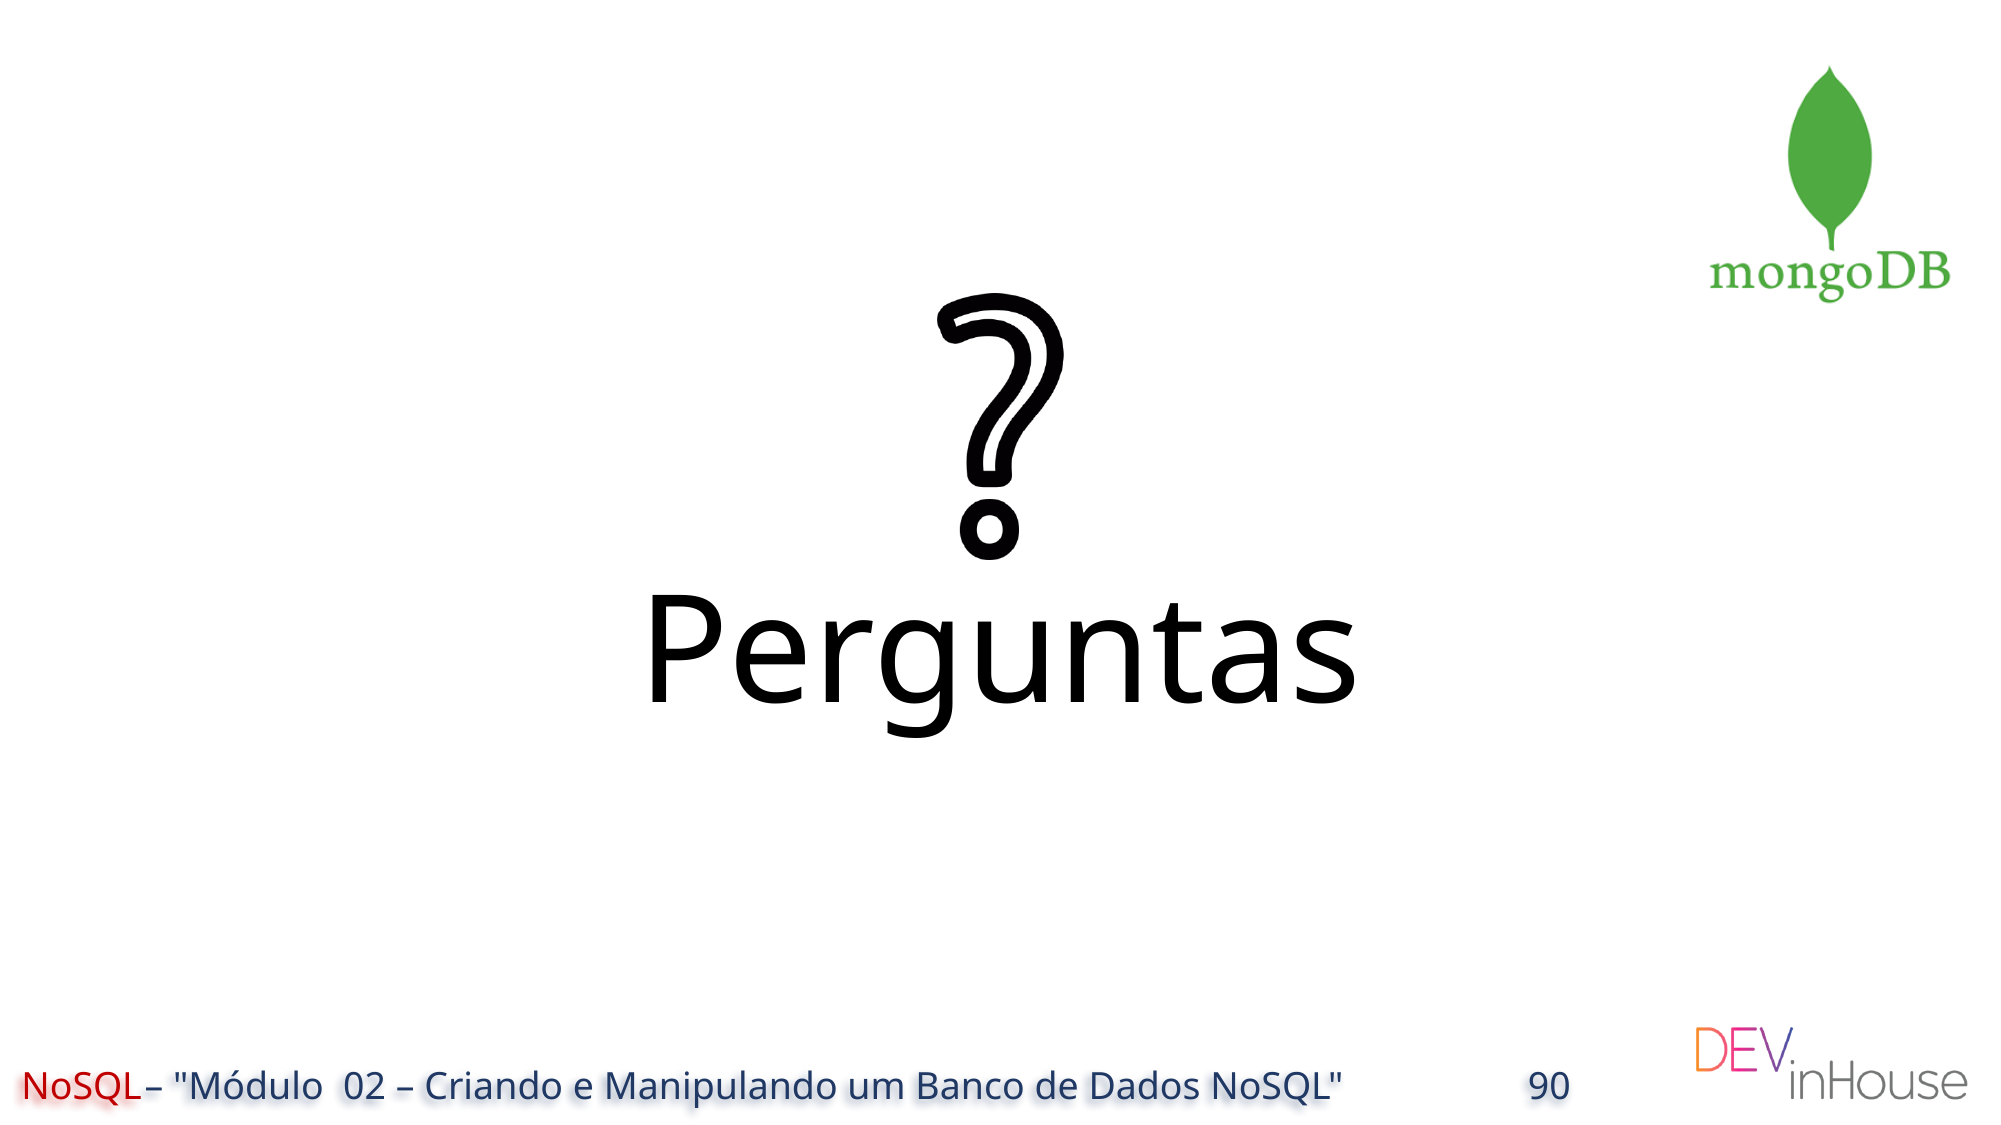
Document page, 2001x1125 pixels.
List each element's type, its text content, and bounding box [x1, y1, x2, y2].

text_box NoSQL [1657, 1054, 2000, 1115]
picture [1705, 59, 1955, 309]
list Perguntas [343, 565, 1657, 1125]
text_box NoSQL [6, 1054, 122, 1115]
picture [866, 293, 1134, 560]
text_box – "Módulo 02 – Criando e Manipulando um Banco de Dados NoSQL" 90 [129, 1054, 1638, 1115]
picture [1689, 1022, 1970, 1106]
